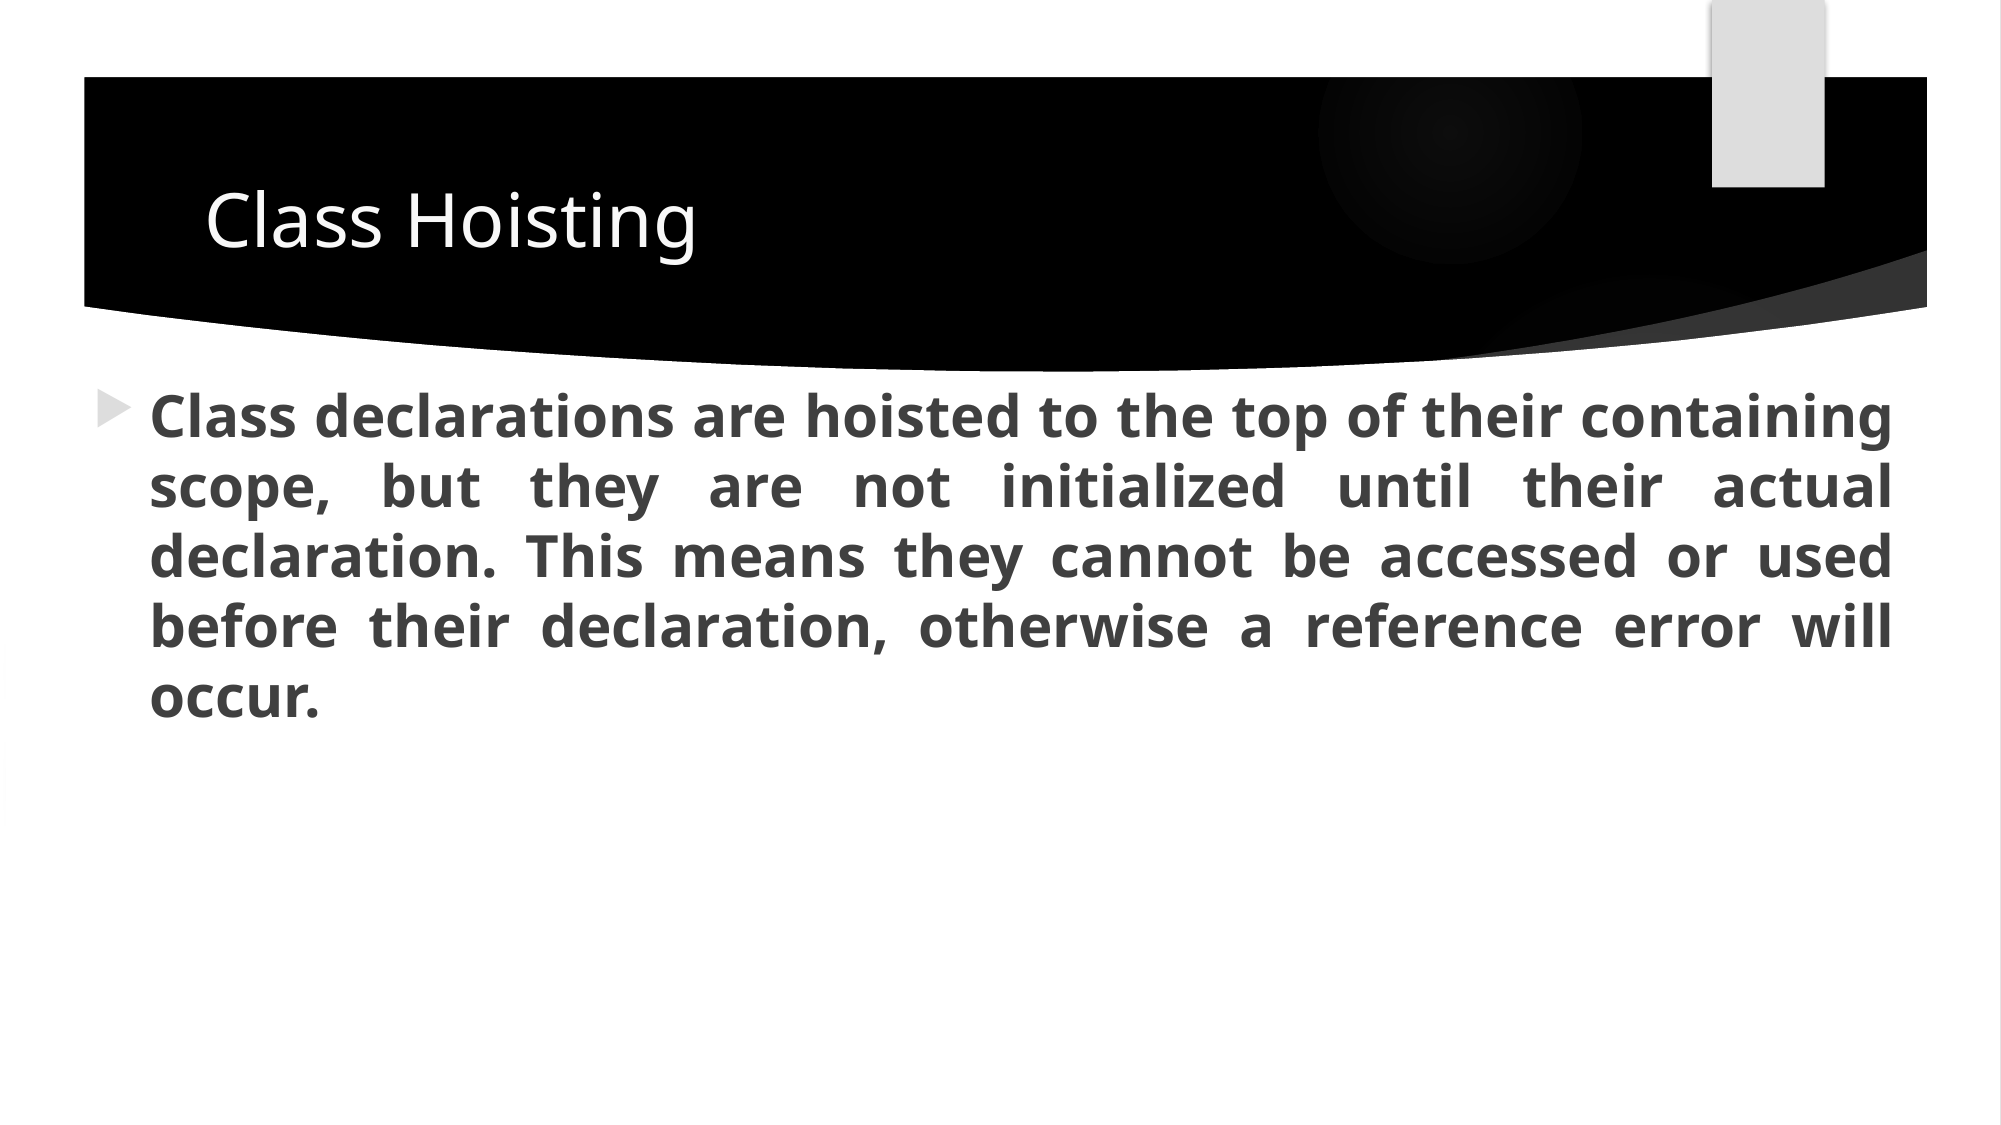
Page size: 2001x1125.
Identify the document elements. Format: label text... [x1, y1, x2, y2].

list Class declarations are hoisted to the top of their containing scope, but they are not initialized until their actual declaration. This means they cannot be accessed or used before their declaration, otherwise a reference error will occur. [78, 371, 1910, 1119]
title Class Hoisting [189, 159, 1627, 276]
